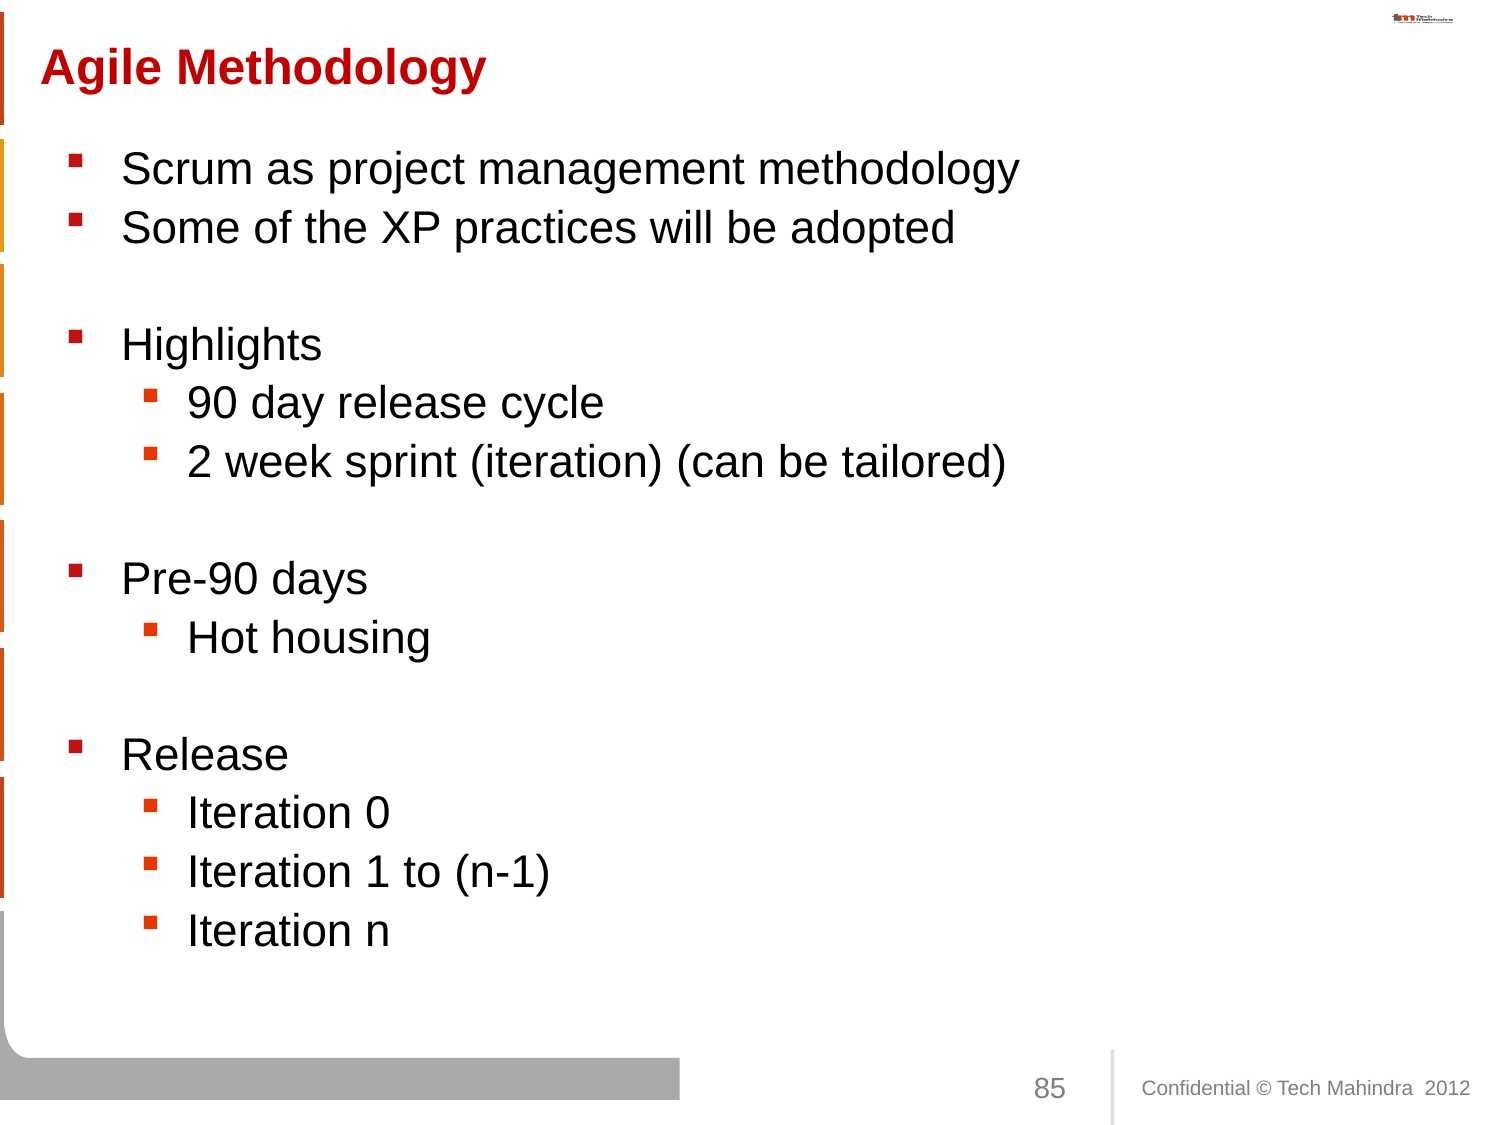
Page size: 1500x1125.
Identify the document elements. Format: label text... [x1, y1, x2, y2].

title Agile Methodology [24, 30, 1126, 99]
list Scrum as project management methodology Some of the XP practices will be adopted Highlights 90 day release cycle 2 week sprint (iteration) (can be tailored) Pre-90 days Hot housing Release Iteration 0 Iteration 1 to (n-1) Iteration n [49, 137, 1426, 1038]
